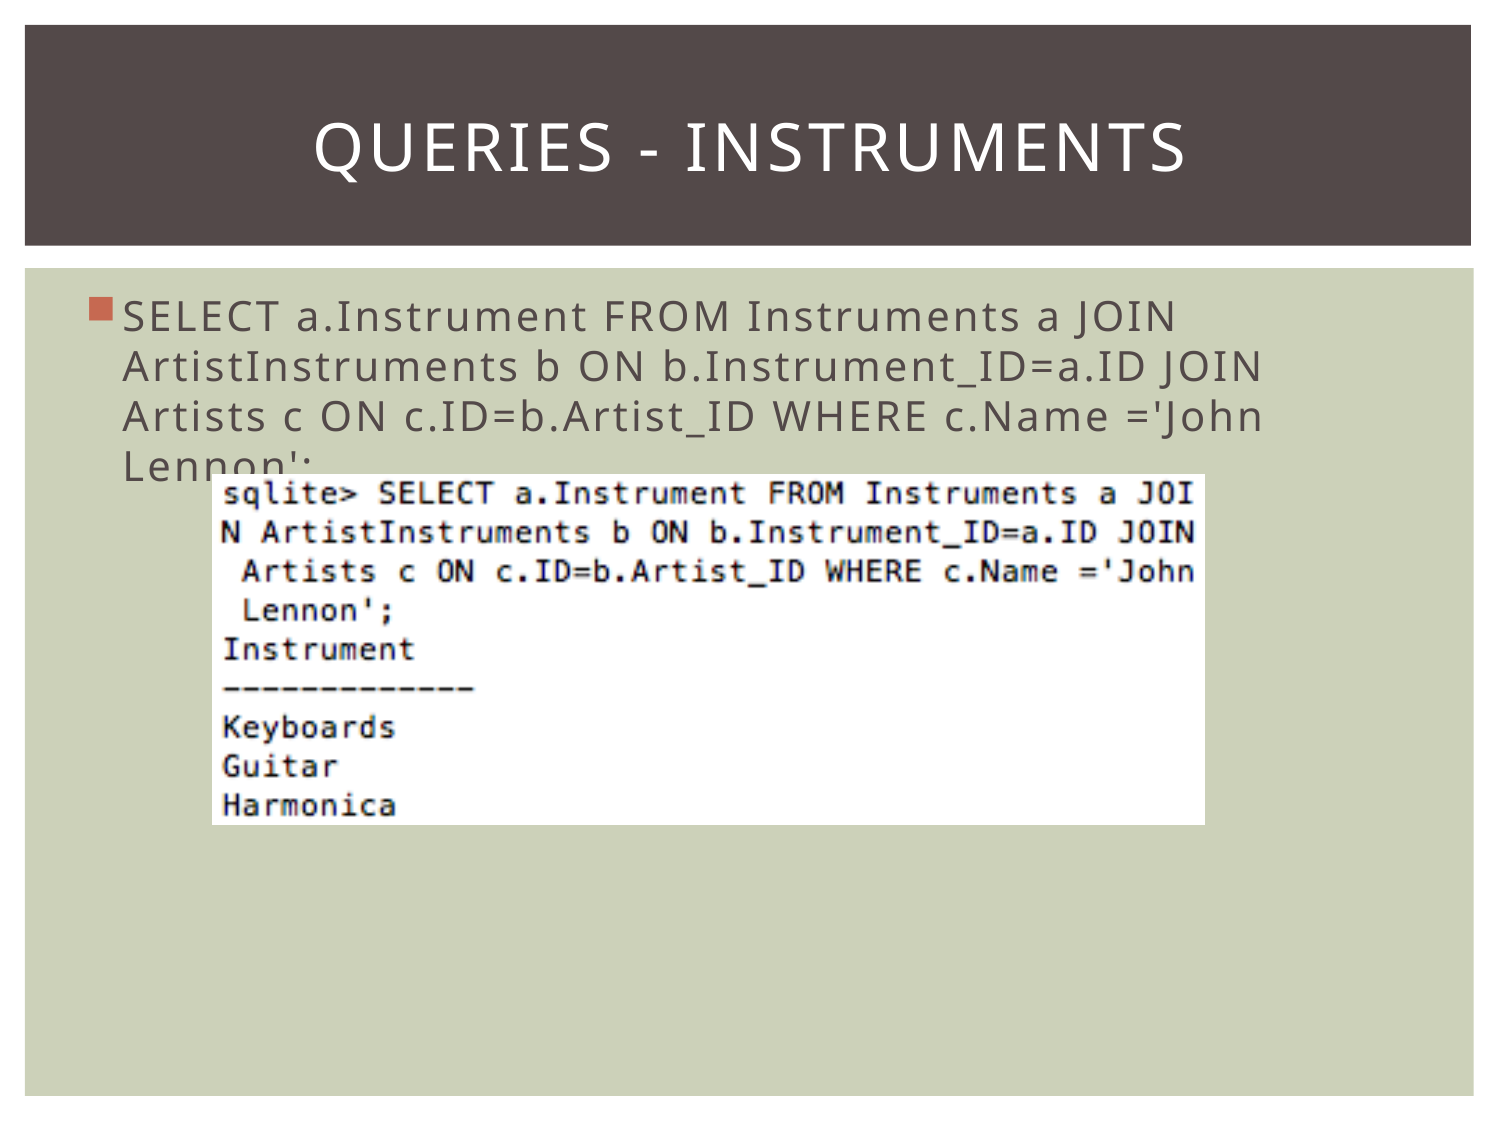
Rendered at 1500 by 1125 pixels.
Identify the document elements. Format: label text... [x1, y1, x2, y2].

title Queries - Instruments [62, 58, 1438, 232]
list SELECT a.Instrument FROM Instruments a JOIN ArtistInstruments b ON b.Instrument_ID=a.ID JOIN Artists c ON c.ID=b.Artist_ID WHERE c.Name ='John Lennon'; [62, 281, 1442, 1005]
picture [212, 474, 1205, 826]
